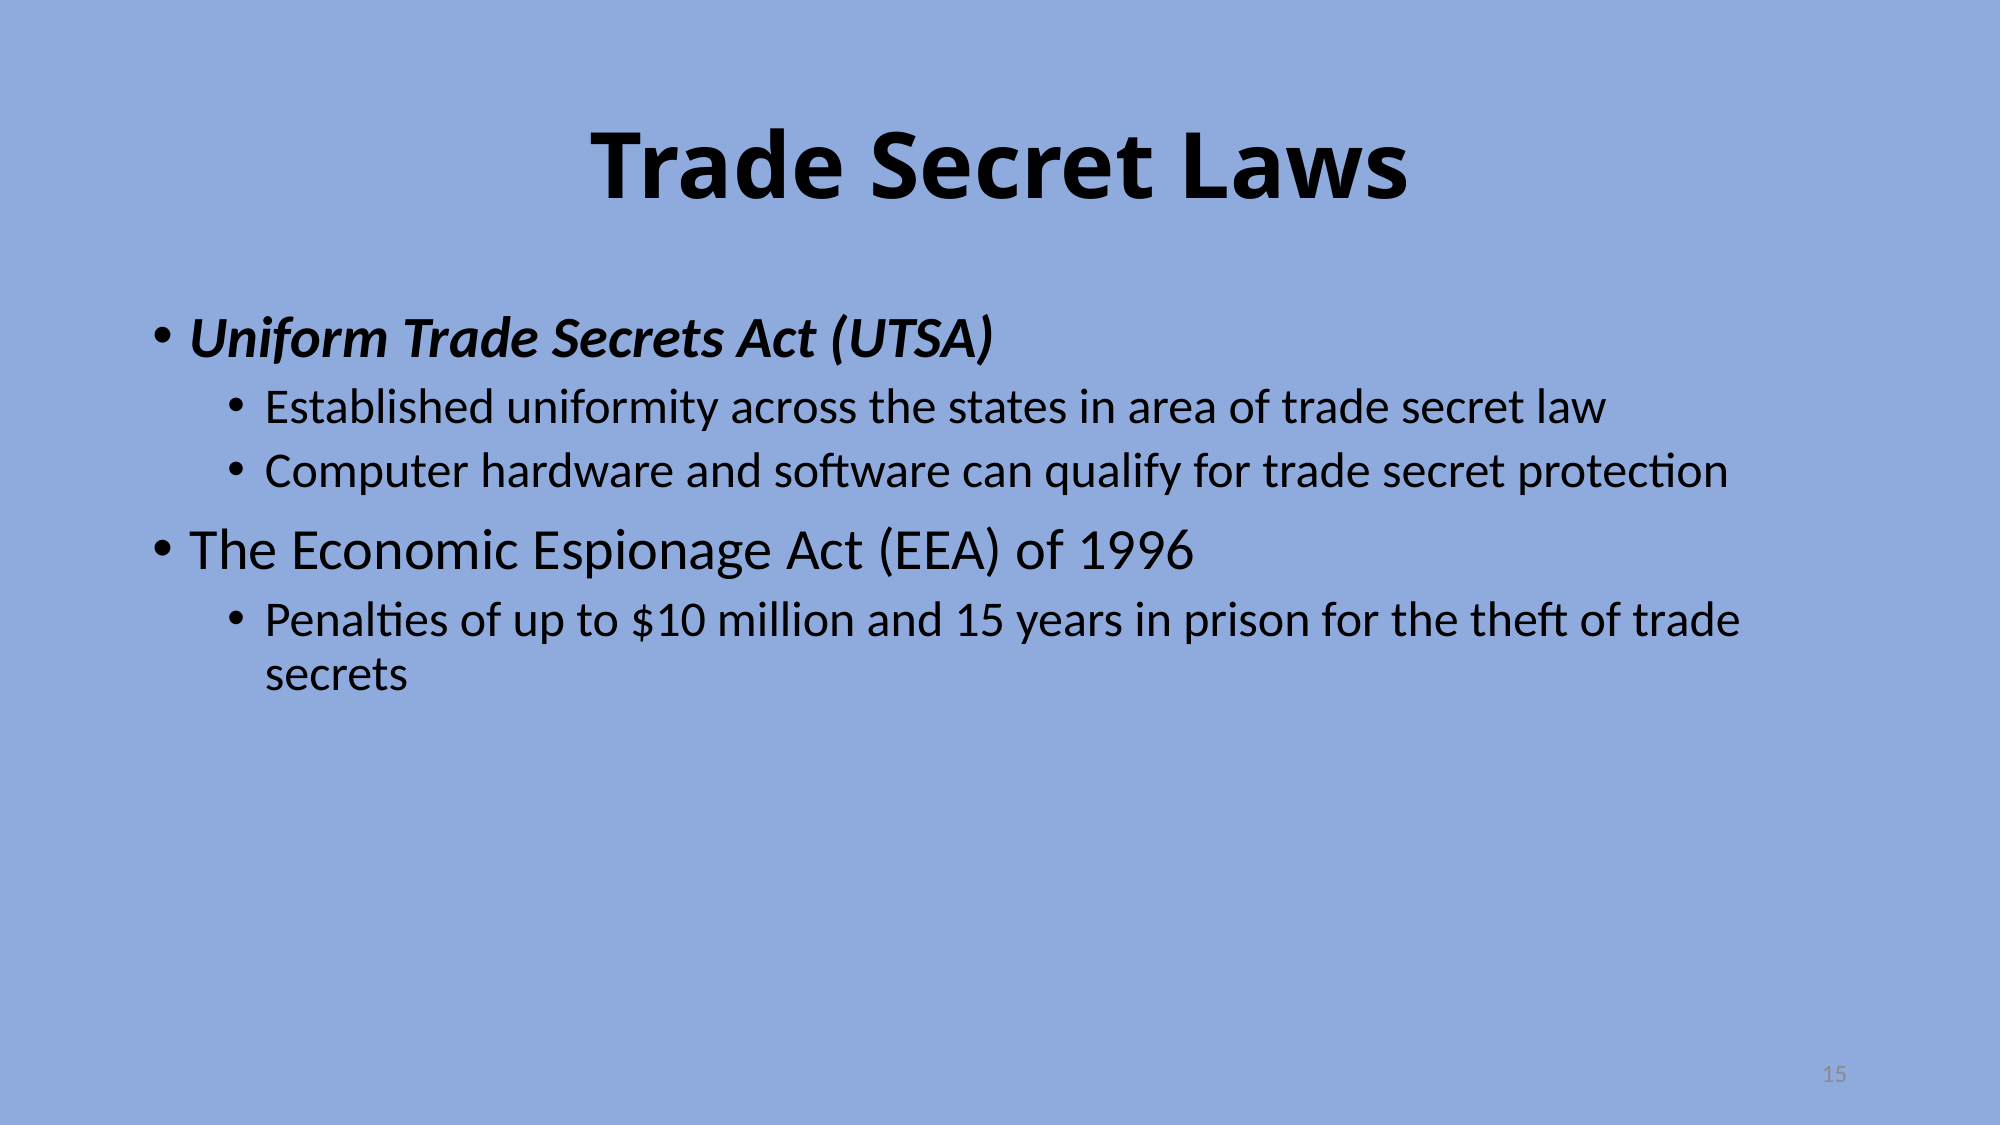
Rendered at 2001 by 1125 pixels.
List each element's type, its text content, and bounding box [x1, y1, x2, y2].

list Uniform Trade Secrets Act (UTSA) Established uniformity across the states in area of trade secret law Computer hardware and software can qualify for trade secret protection The Economic Espionage Act (EEA) of 1996 Penalties of up to $10 million and 15 years in prison for the theft of trade secrets [137, 299, 1863, 1014]
title Trade Secret Laws [137, 59, 1863, 278]
slide_number 15 [1412, 1042, 1863, 1103]
